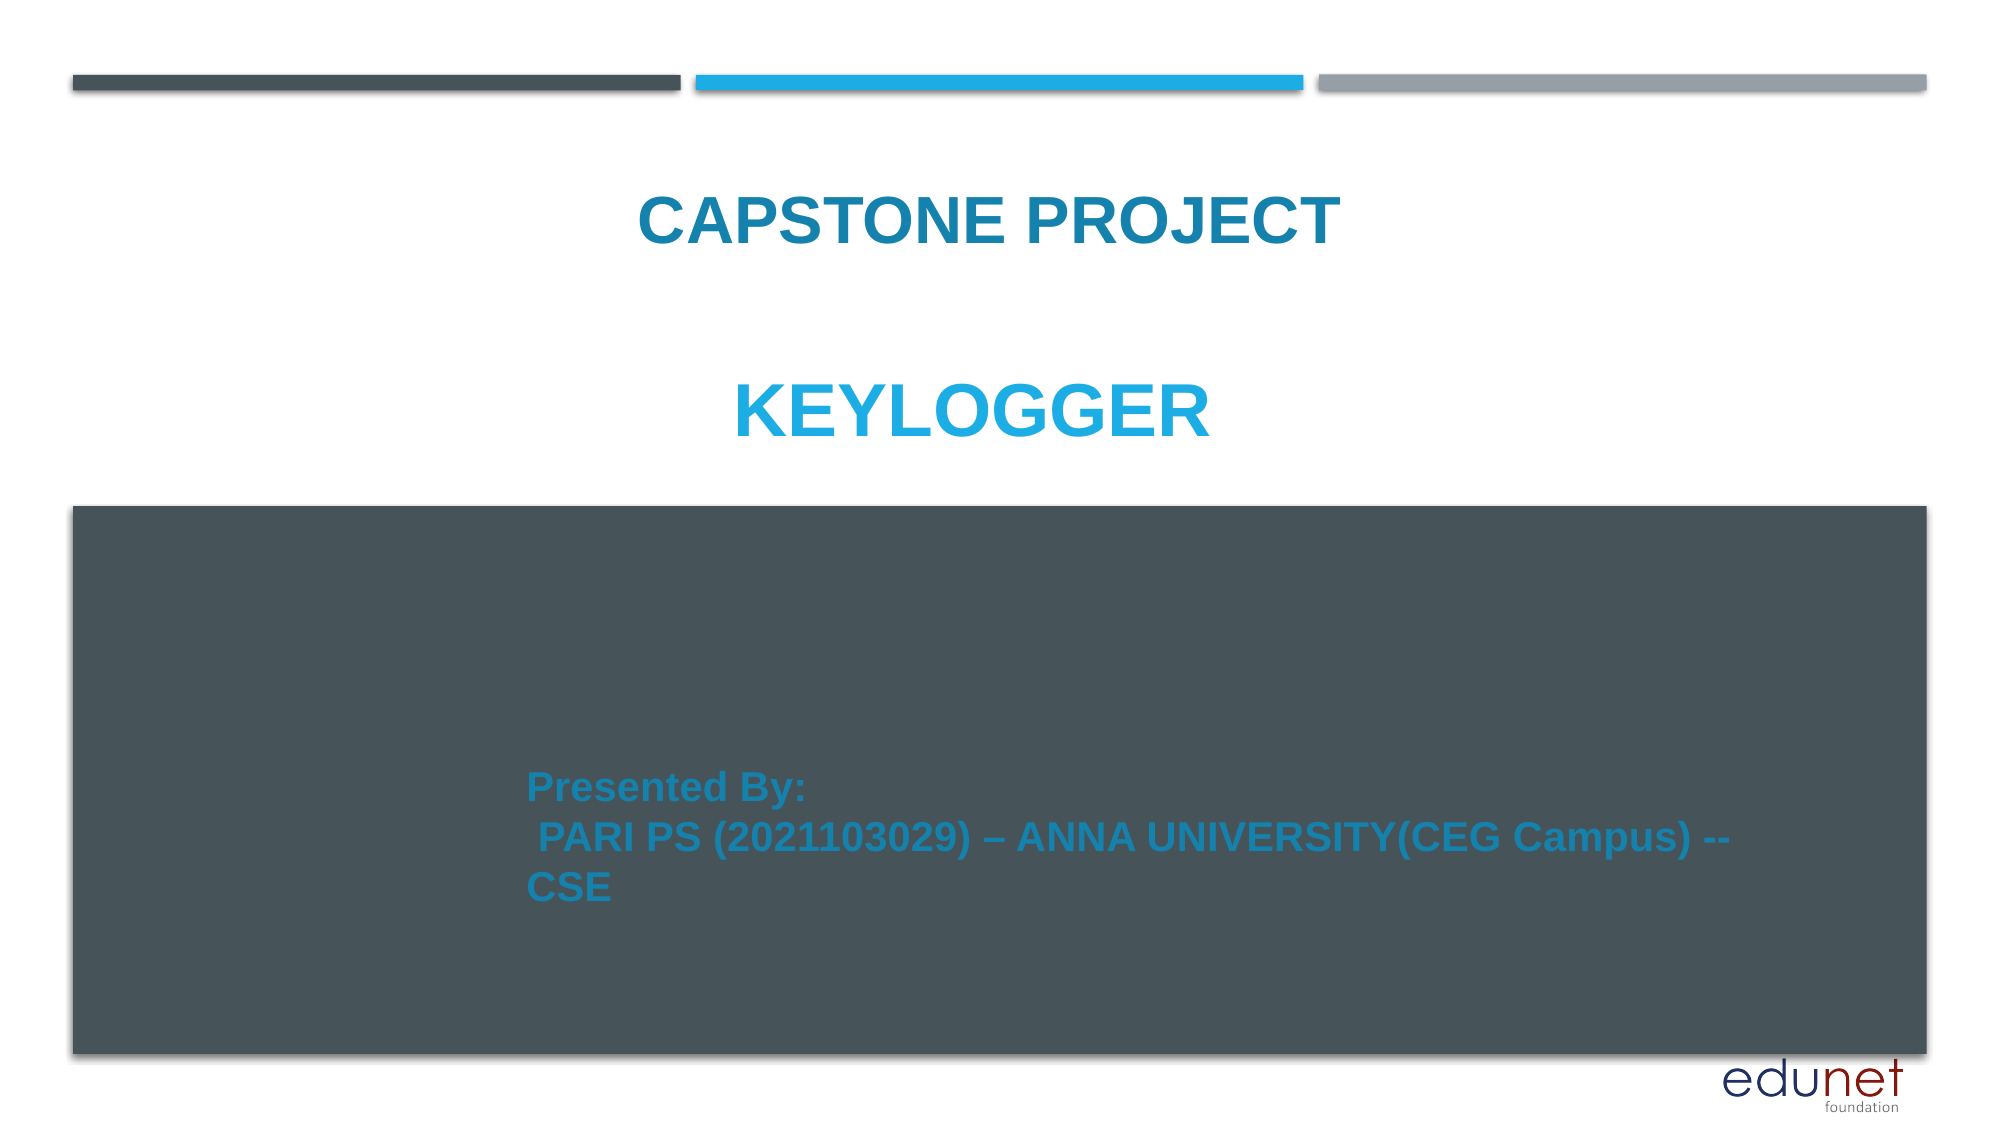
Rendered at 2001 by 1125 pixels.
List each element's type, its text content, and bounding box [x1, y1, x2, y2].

title KEYLOGGER [222, 298, 1723, 460]
picture [1719, 1056, 1905, 1116]
text_box Presented By: PARI PS (2021103029) – ANNA UNIVERSITY(CEG Campus) -- CSE [511, 752, 1821, 918]
text_box CAPSTONE PROJECT [0, 169, 2000, 265]
